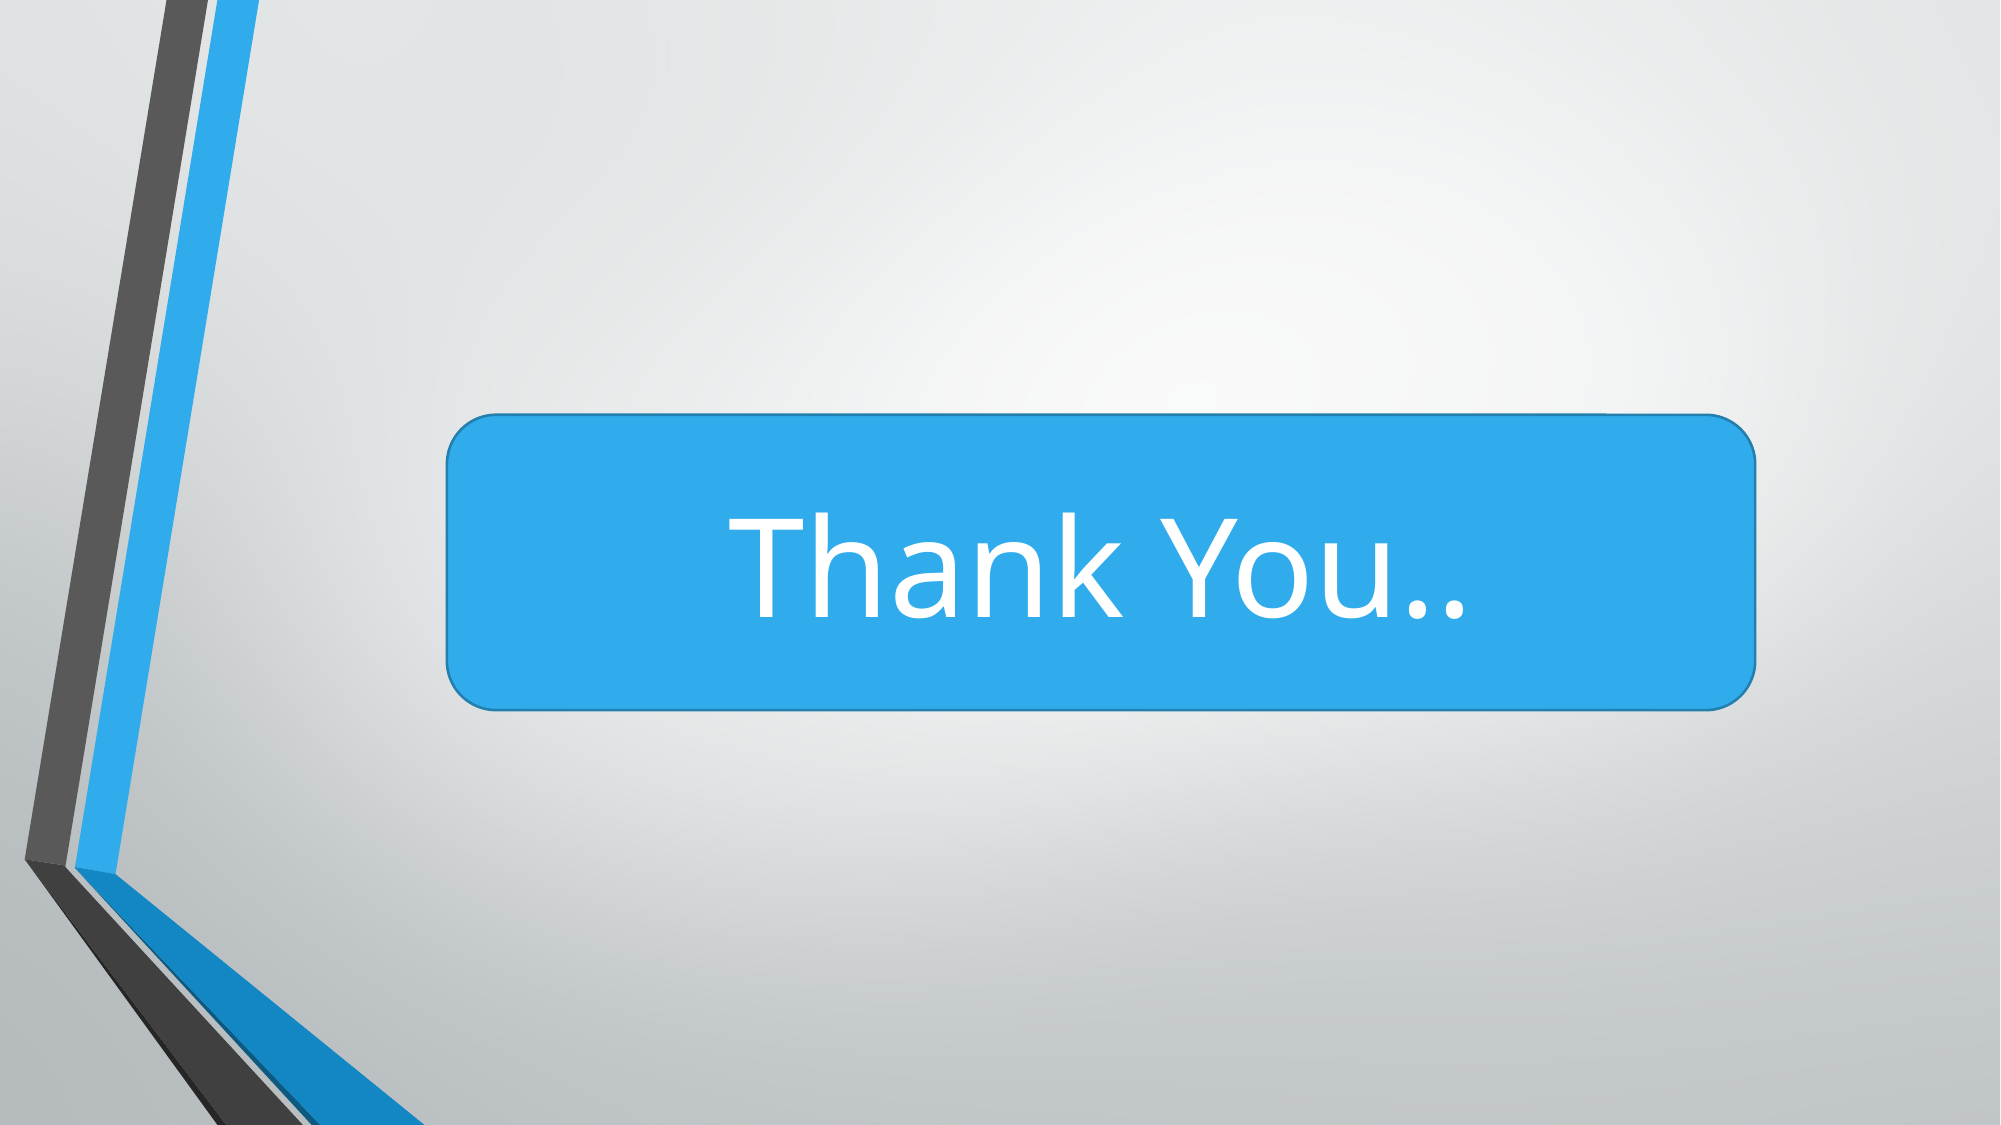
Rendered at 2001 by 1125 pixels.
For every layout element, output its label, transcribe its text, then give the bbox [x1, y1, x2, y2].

text_box Thank You.. [445, 413, 1757, 712]
